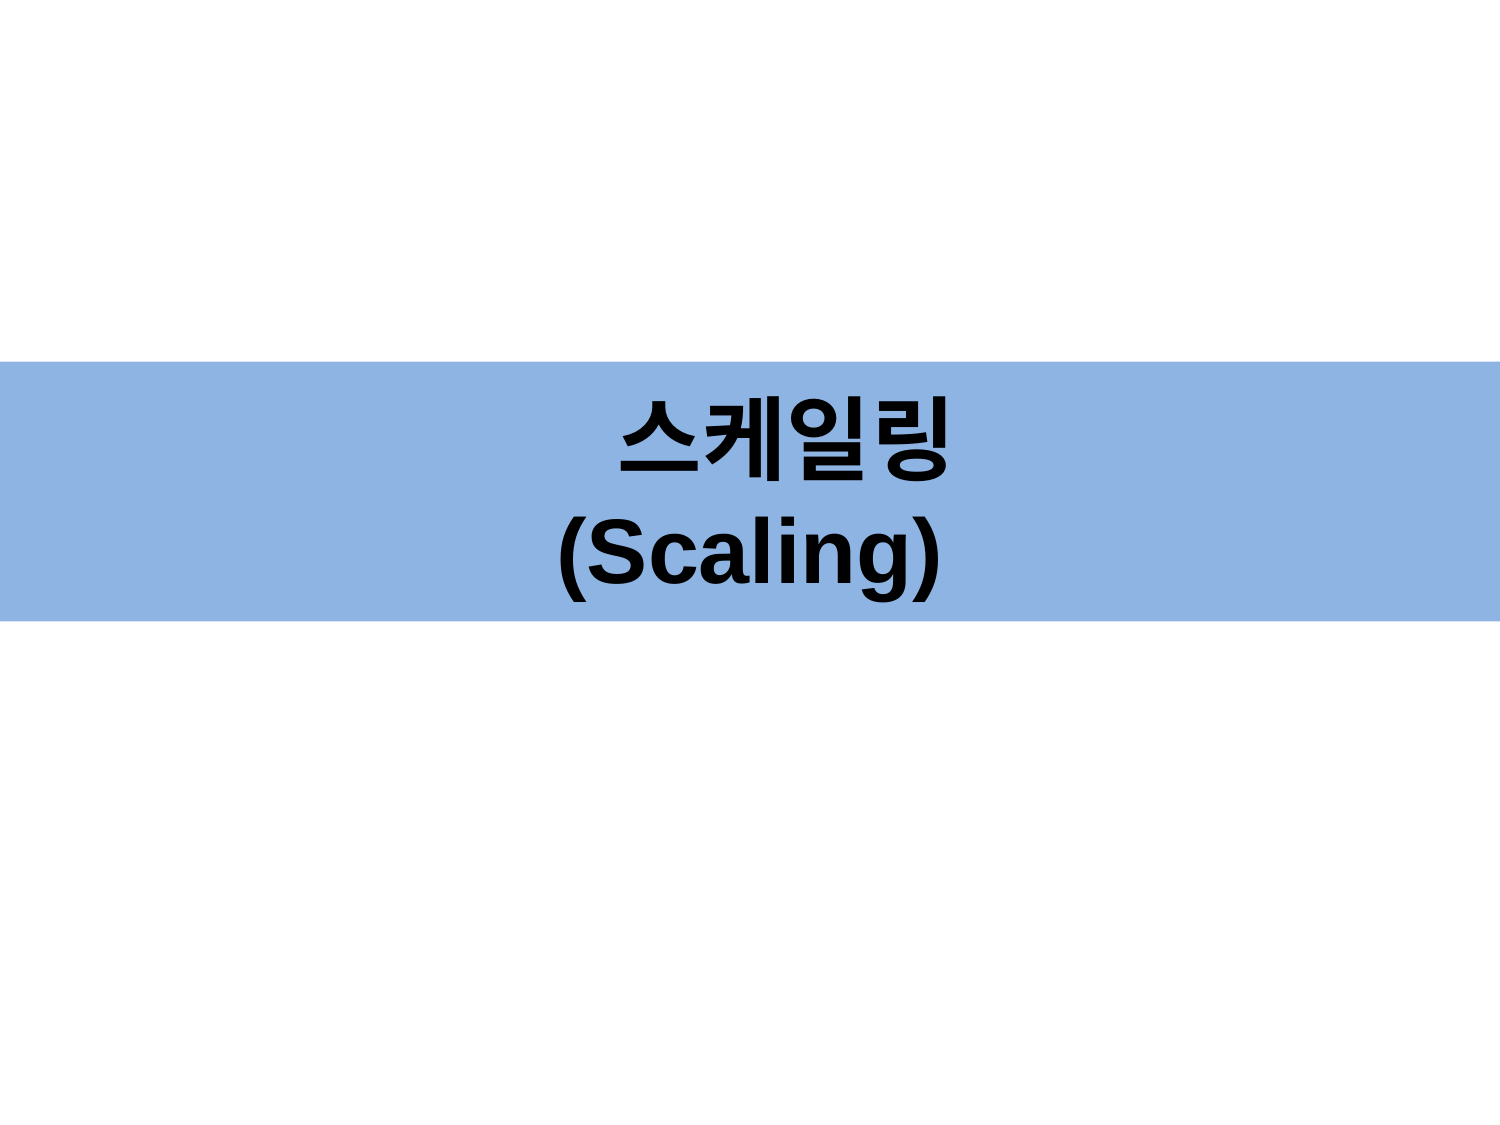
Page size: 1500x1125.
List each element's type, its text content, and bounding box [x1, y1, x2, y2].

title 스케일링 (Scaling) [0, 361, 1500, 622]
